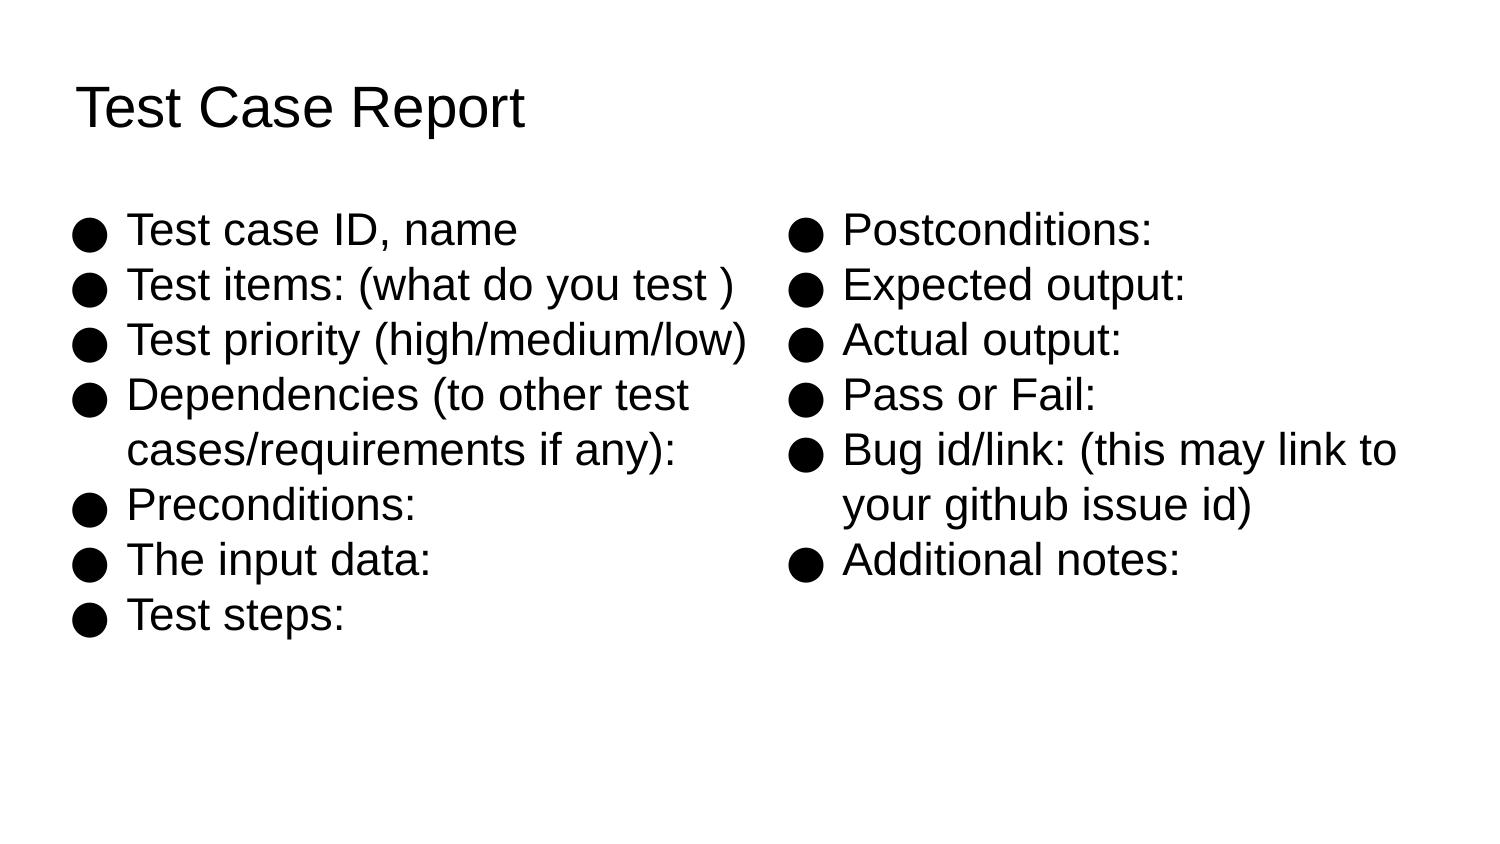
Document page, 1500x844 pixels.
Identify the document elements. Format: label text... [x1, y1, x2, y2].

text_box Postconditions: Expected output: Actual output: Pass or Fail: Bug id/link: (this may link to your github issue id) Additional notes: [783, 199, 1499, 689]
text_box Test case ID, name Test items: (what do you test ) Test priority (high/medium/low) Dependencies (to other test cases/requirements if any): Preconditions: The input data: Test steps: [67, 199, 783, 766]
text_box Test Case Report [74, 33, 1425, 175]
